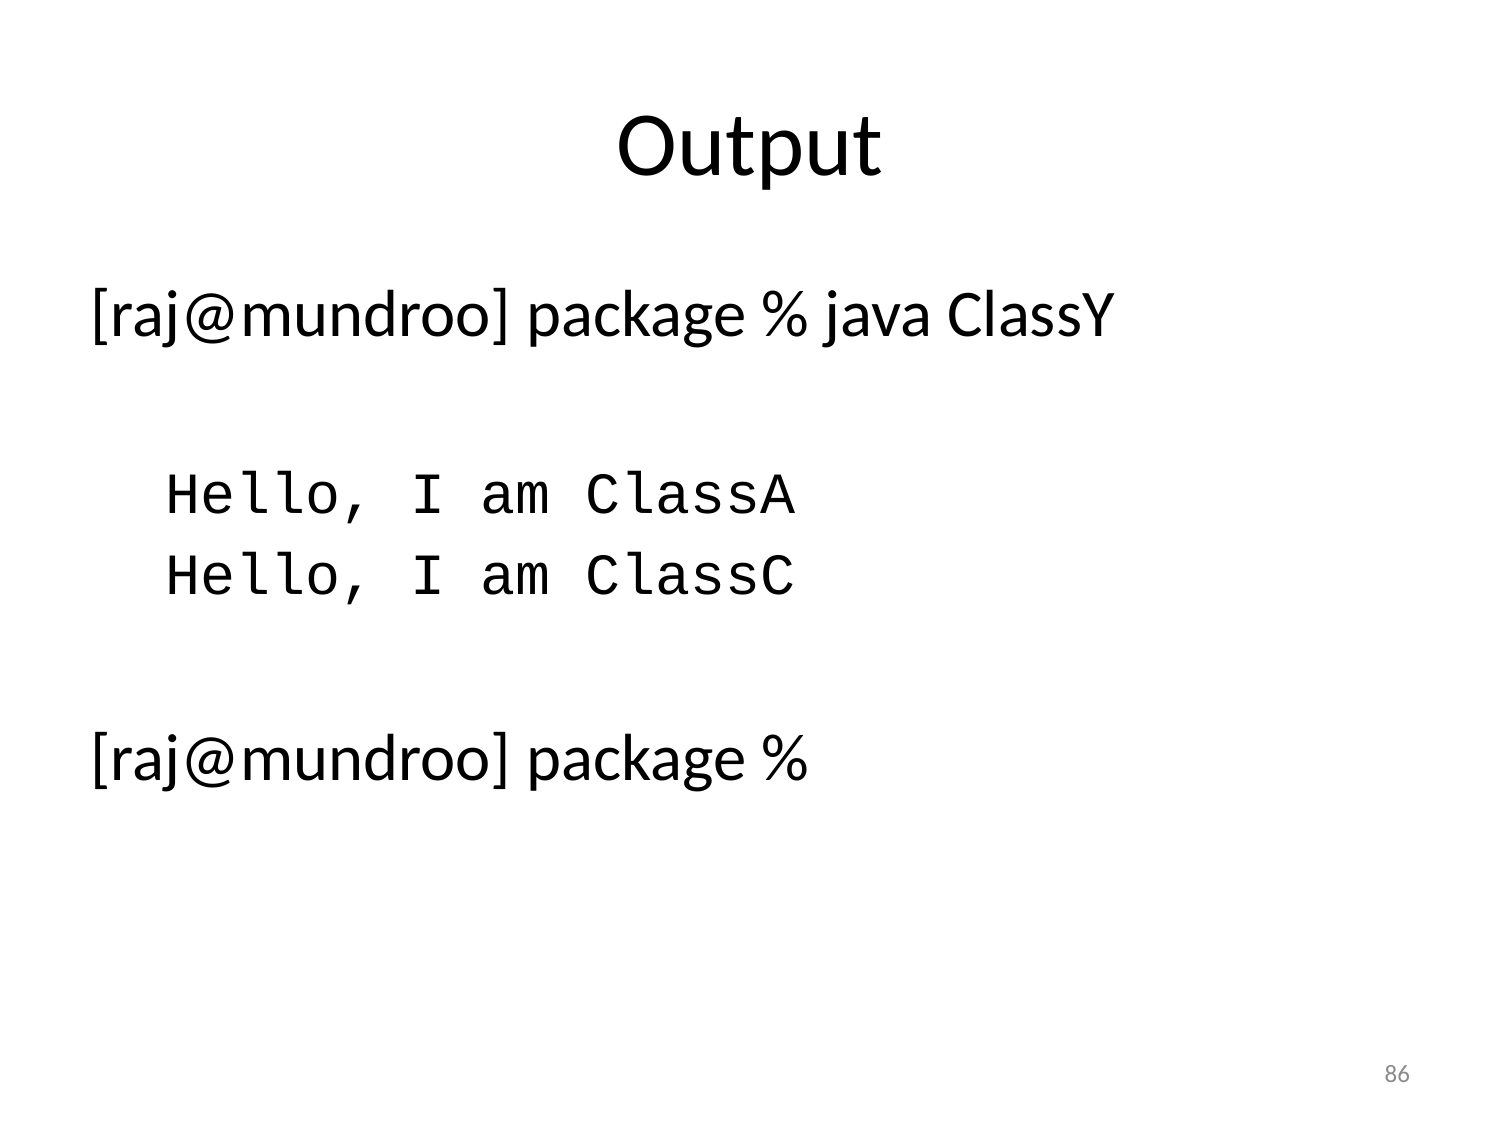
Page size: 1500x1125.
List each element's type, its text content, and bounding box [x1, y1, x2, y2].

list [raj@mundroo] package % java ClassY Hello, I am ClassA Hello, I am ClassC [raj@mundroo] package % [75, 262, 1425, 1005]
slide_number 86 [1074, 1042, 1425, 1103]
title Output [75, 45, 1425, 233]
